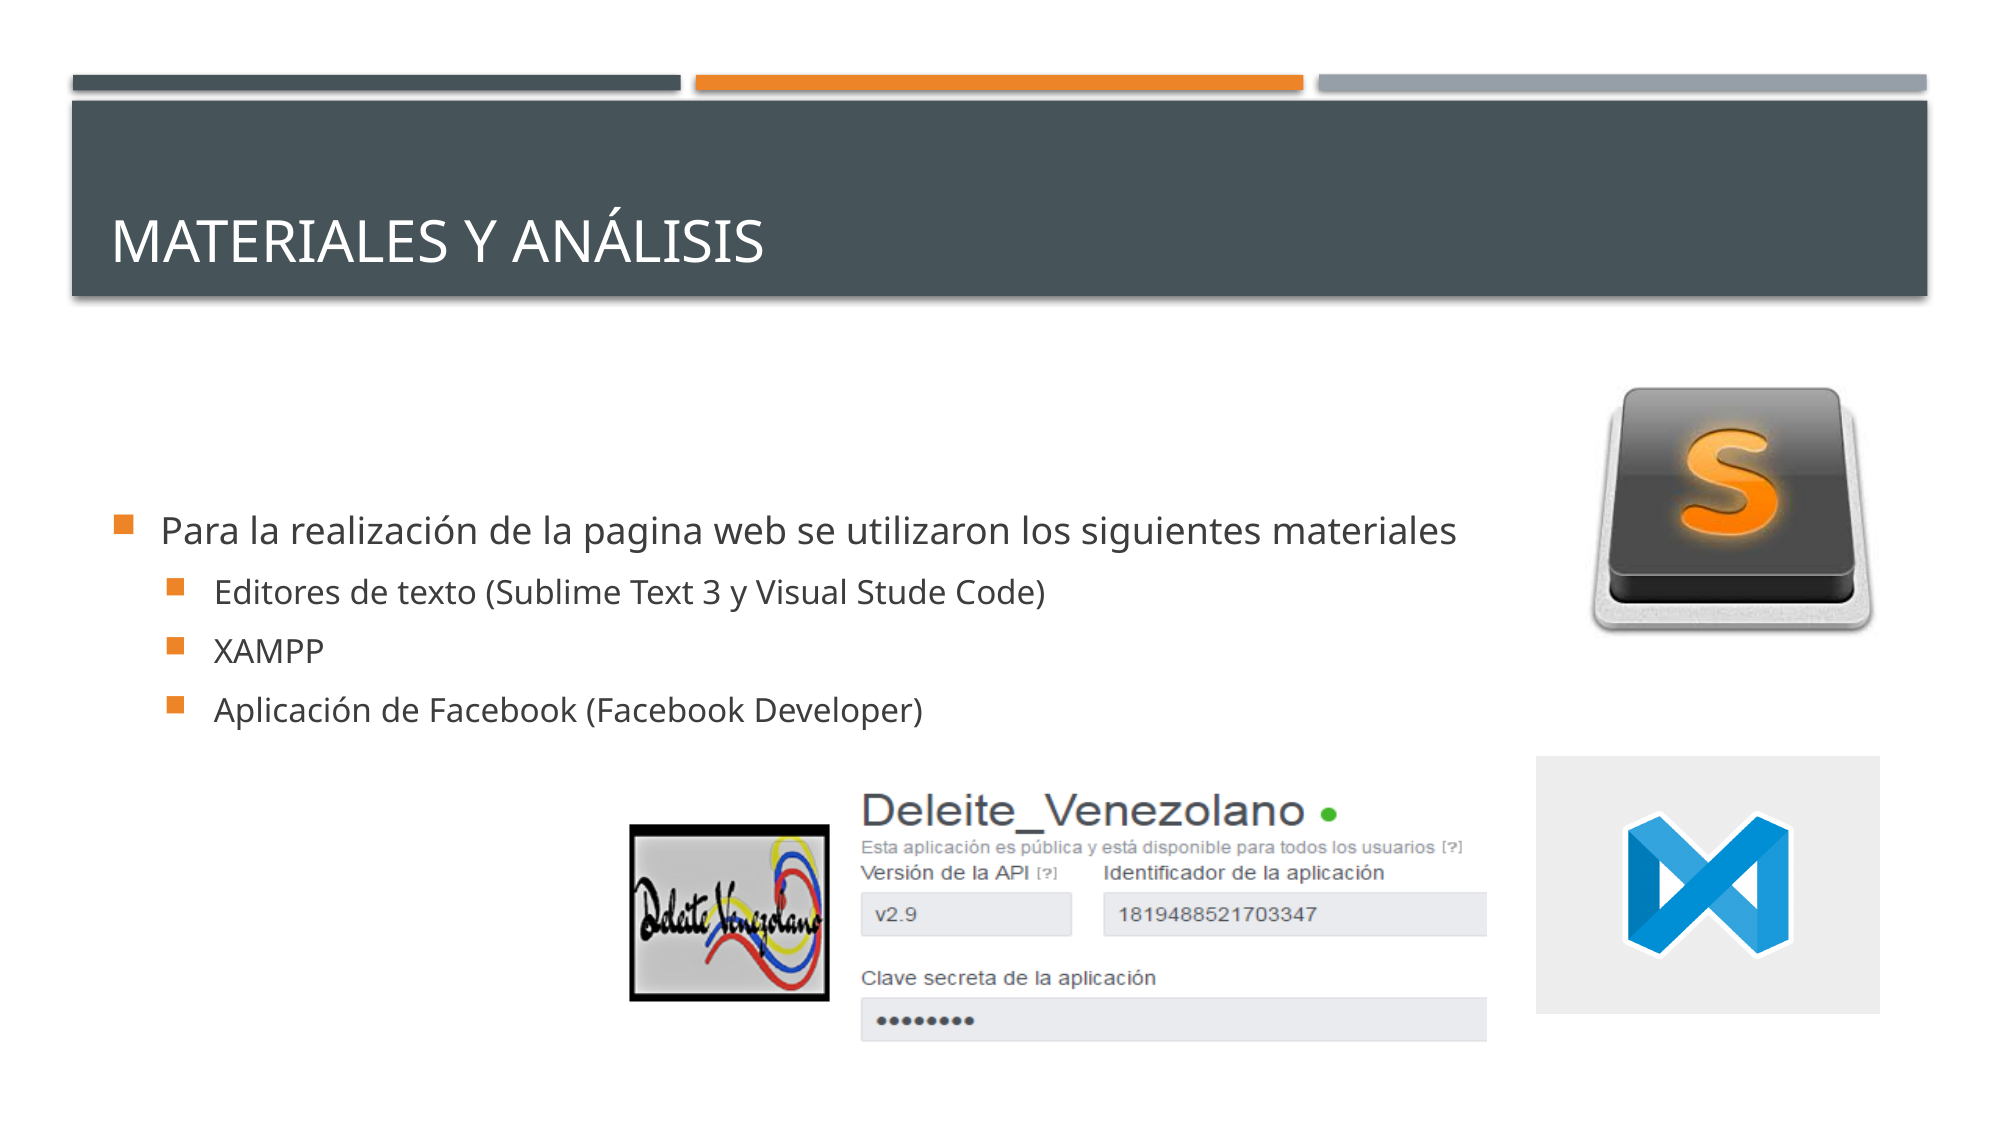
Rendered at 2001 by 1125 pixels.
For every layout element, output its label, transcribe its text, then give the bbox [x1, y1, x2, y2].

list Para la realización de la pagina web se utilizaron los siguientes materiales Editores de texto (Sublime Text 3 y Visual Stude Code) XAMPP Aplicación de Facebook (Facebook Developer) [95, 357, 1905, 962]
picture [625, 775, 1488, 1064]
picture [1536, 755, 1880, 1014]
picture [1584, 364, 1880, 660]
title MATERIALES Y ANÁLISIS [95, 115, 1905, 282]
